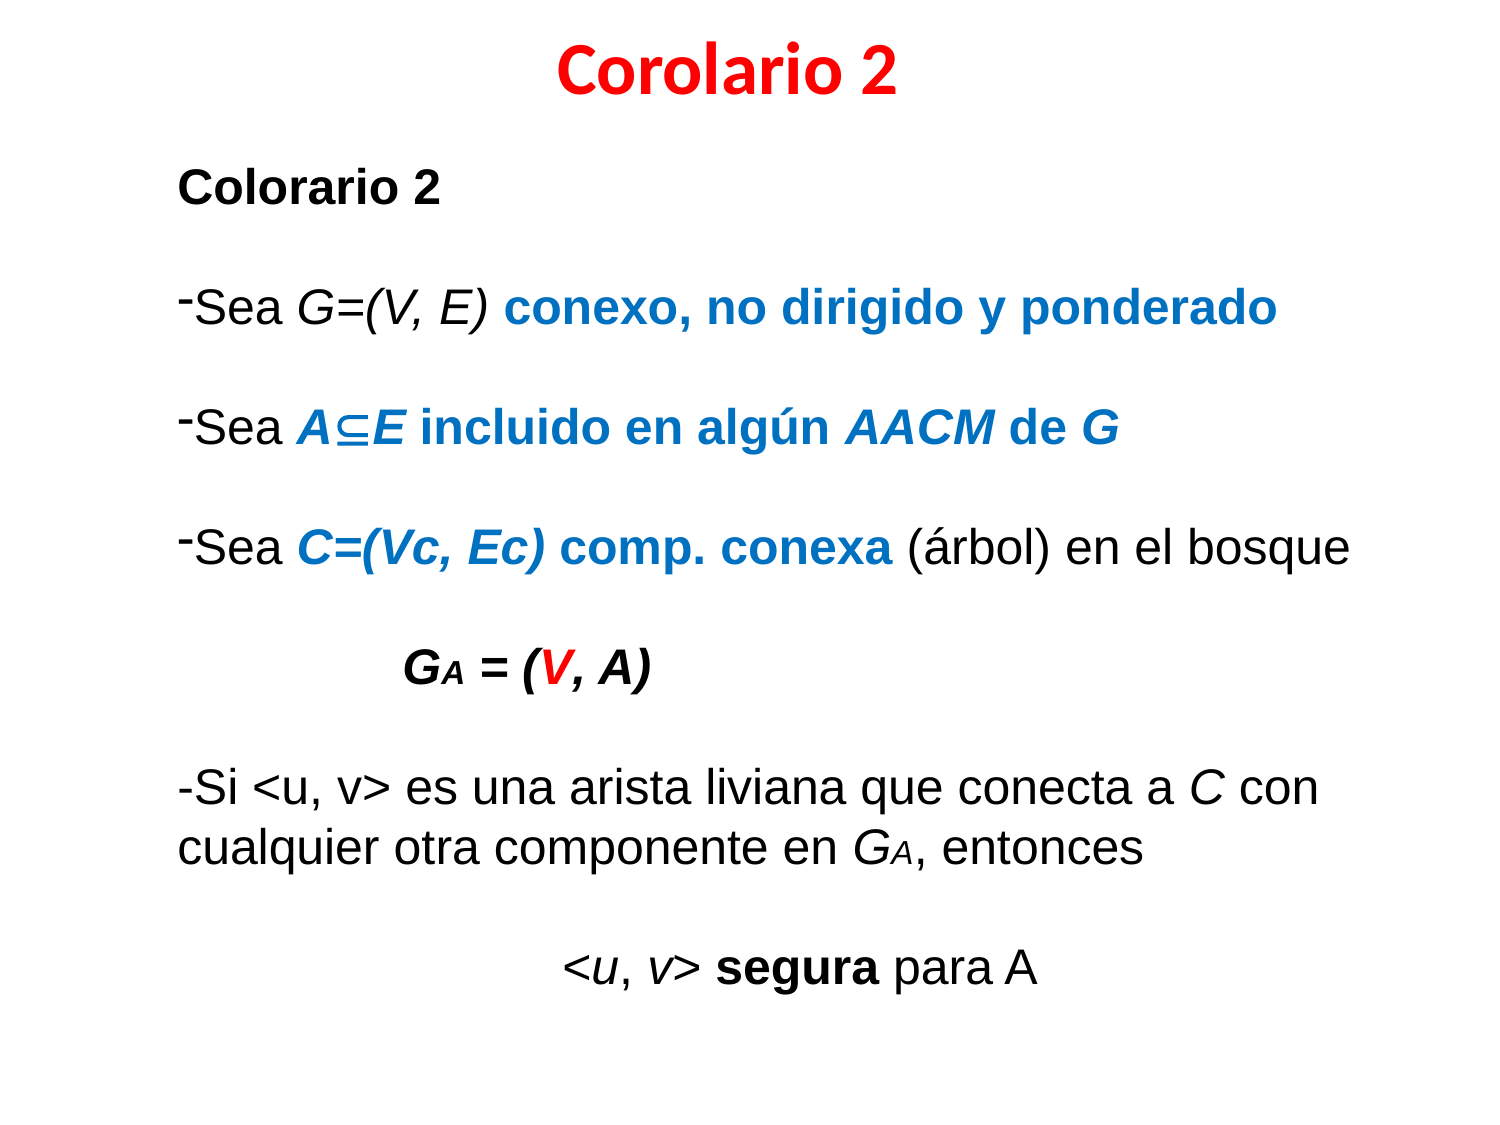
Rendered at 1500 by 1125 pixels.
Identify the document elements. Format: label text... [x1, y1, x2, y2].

text_box Colorario 2 Sea G=(V, E) conexo, no dirigido y ponderado Sea AE incluido en algún AACM de G Sea C=(Vc, Ec) comp. conexa (árbol) en el bosque GA = (V, A) -Si <u, v> es una arista liviana que conecta a C con cualquier otra componente en GA, entonces <u, v> segura para A [162, 87, 1438, 1063]
text_box Corolario 2 [59, 12, 1397, 118]
